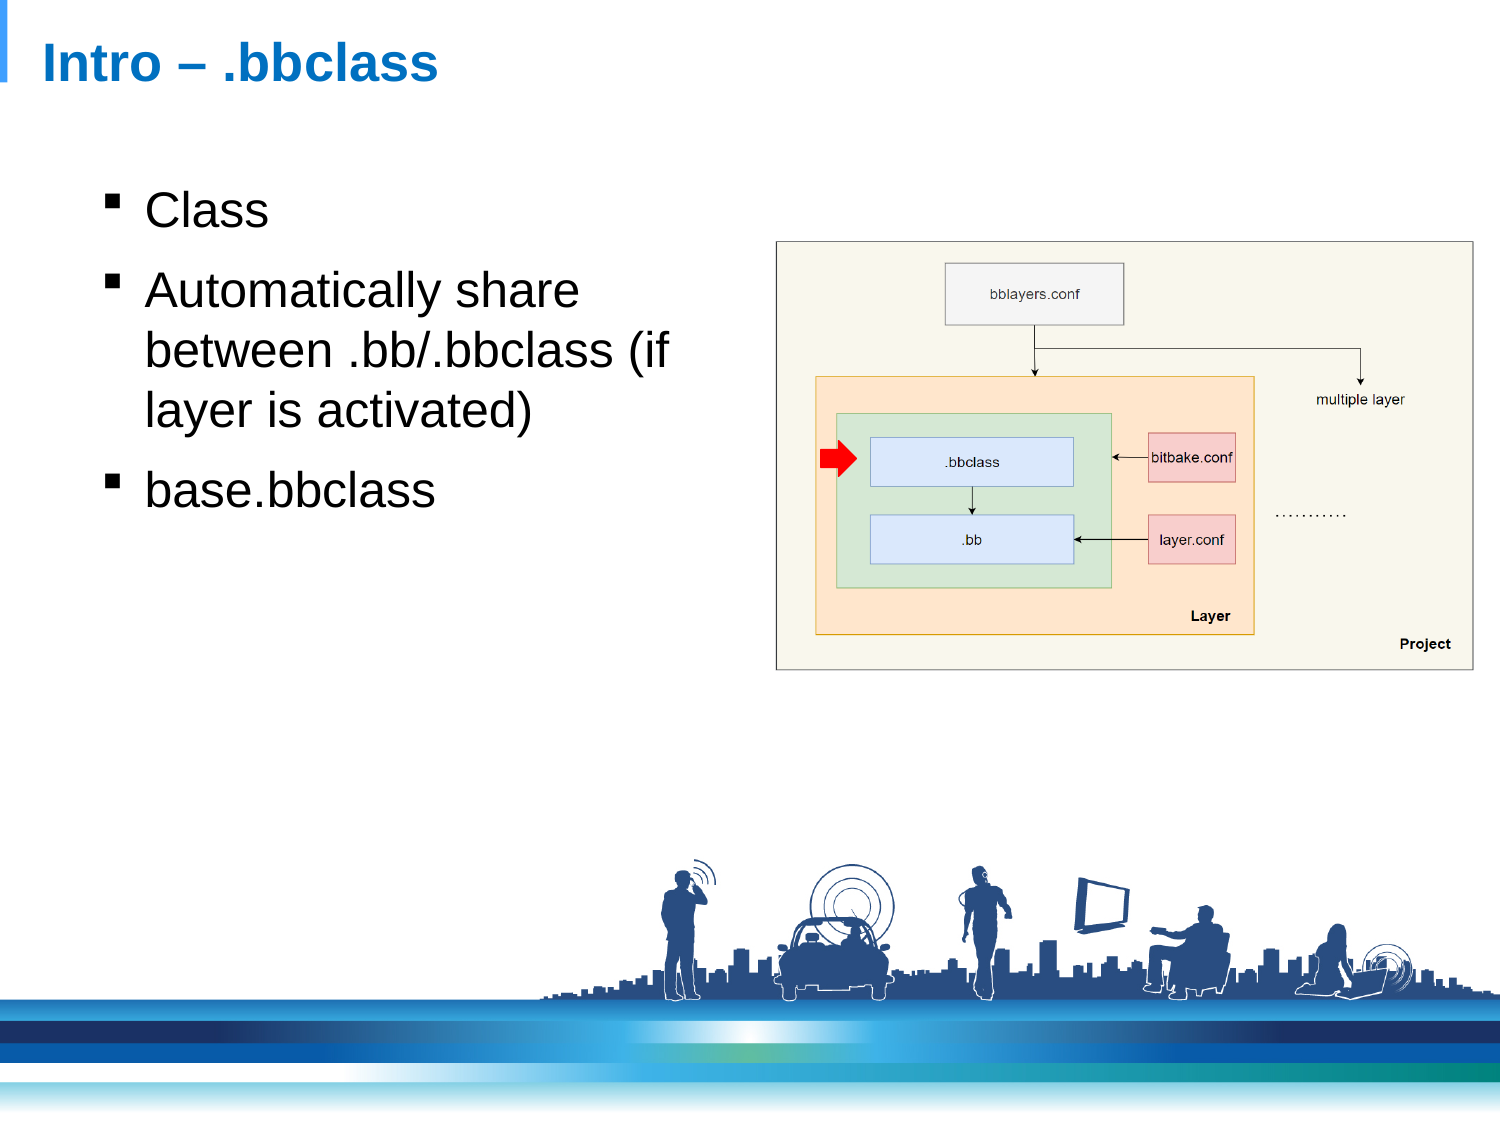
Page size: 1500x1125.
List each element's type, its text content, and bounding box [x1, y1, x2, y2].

title Intro – .bbclass [41, 26, 1260, 99]
picture [0, 0, 1500, 1125]
list Class Automatically share between .bb/.bbclass (if layer is activated) base.bbclass [100, 177, 774, 810]
